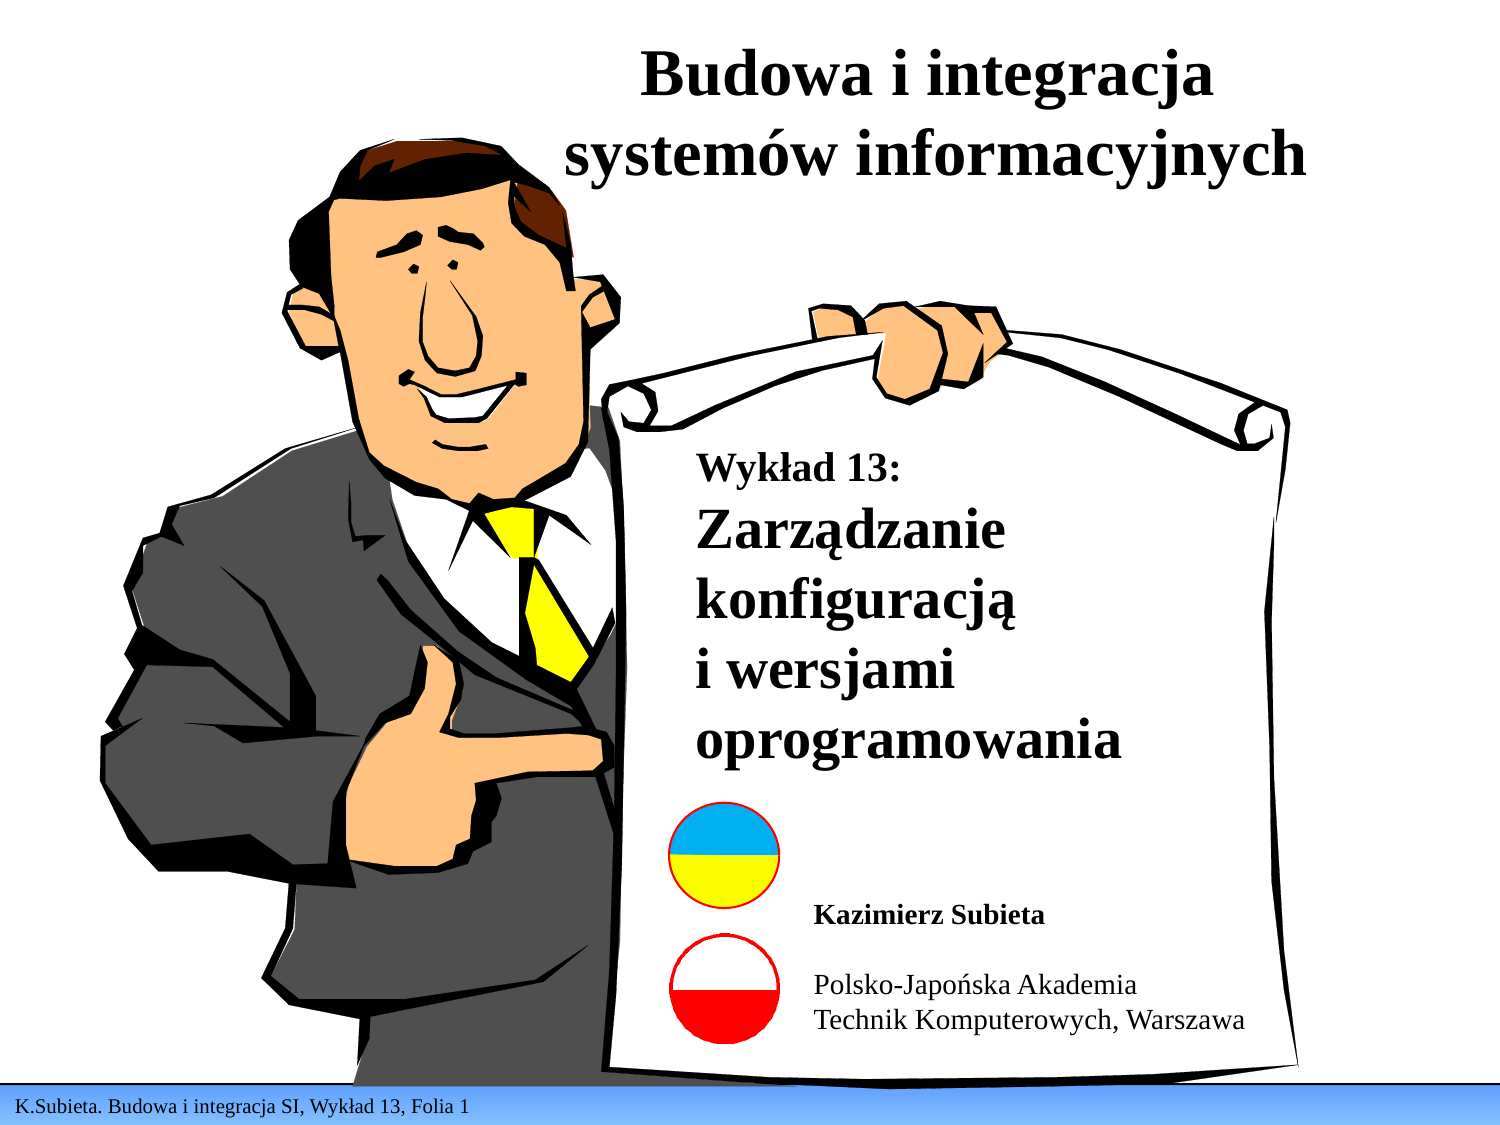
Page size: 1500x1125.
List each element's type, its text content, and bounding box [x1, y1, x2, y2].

title Budowa i integracja systemów informacyjnych [373, 44, 1500, 173]
picture [99, 137, 1313, 1099]
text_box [669, 802, 780, 909]
